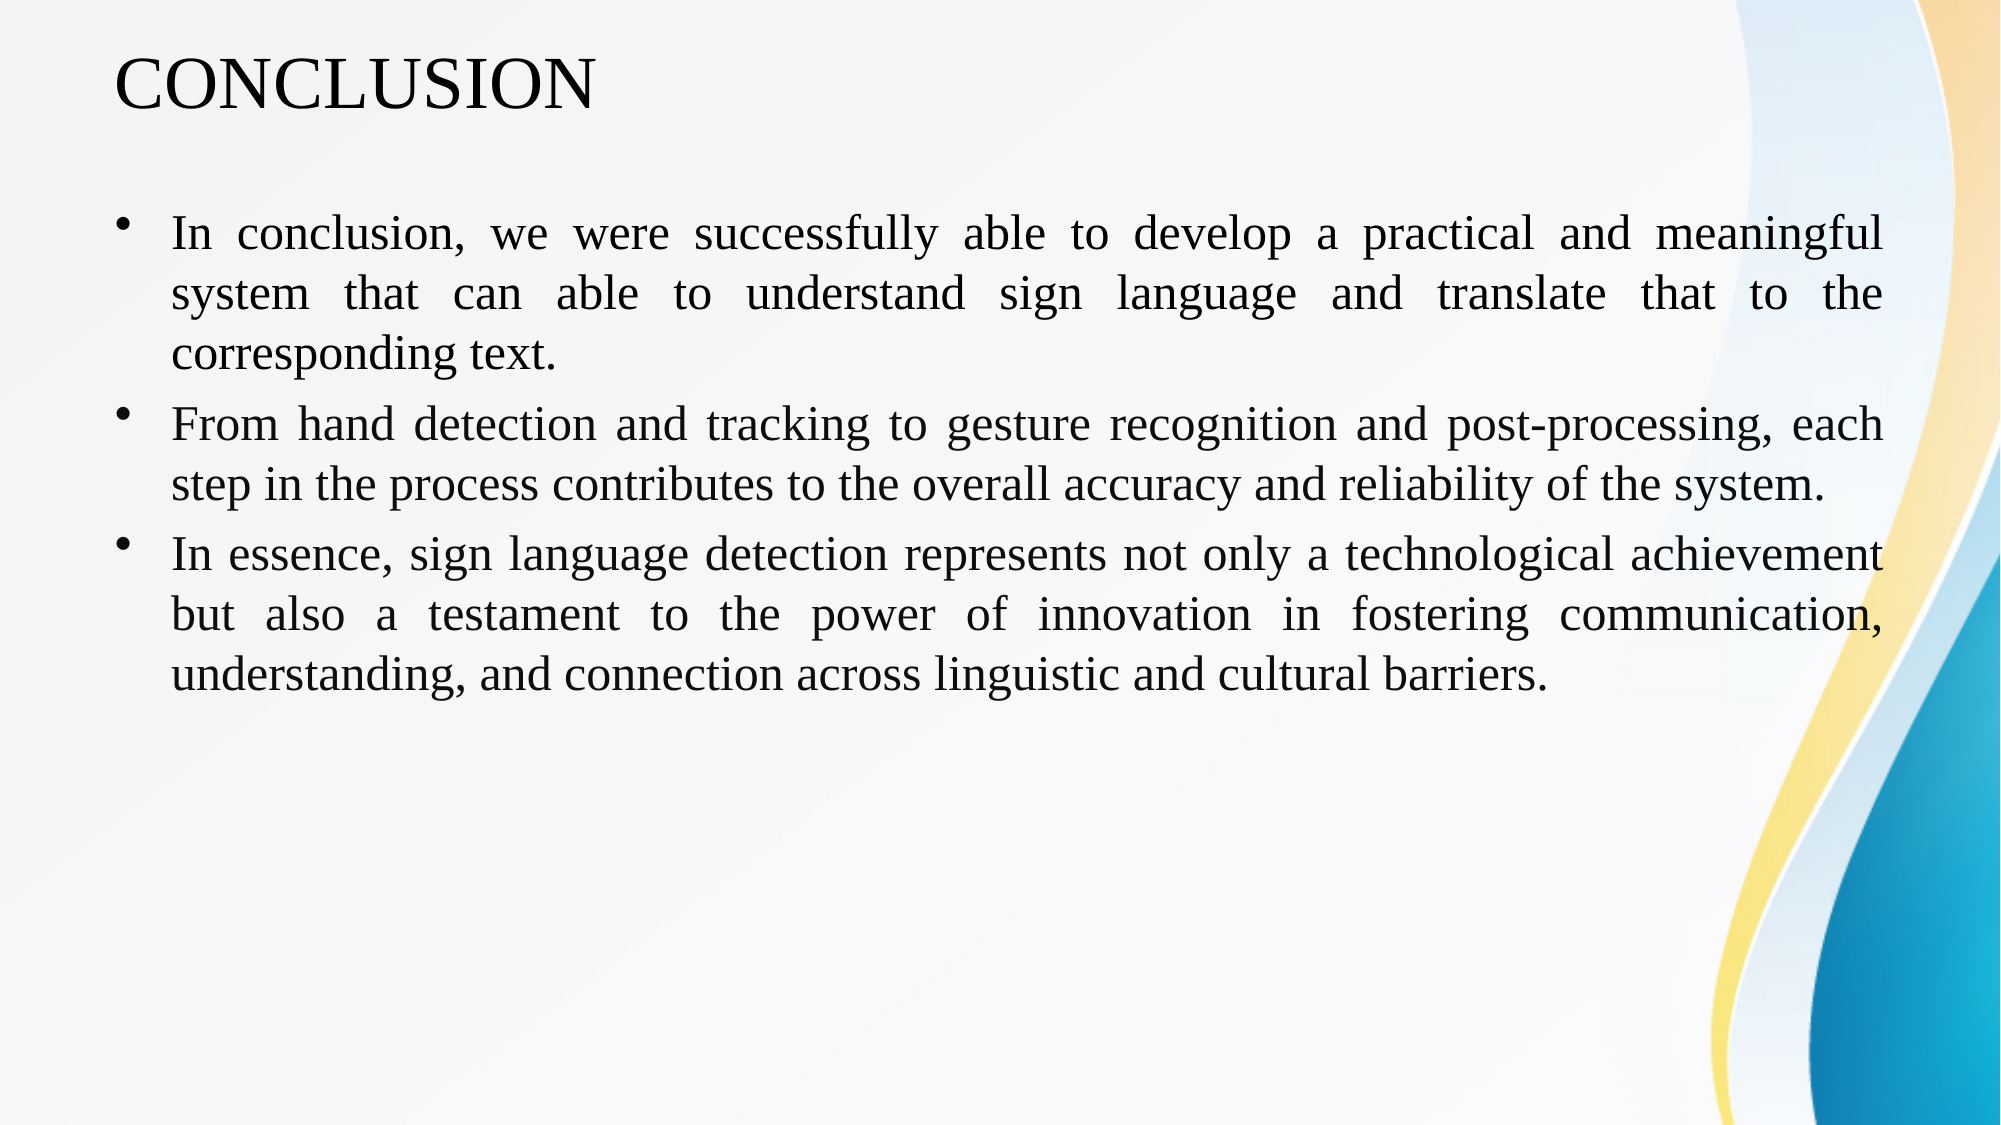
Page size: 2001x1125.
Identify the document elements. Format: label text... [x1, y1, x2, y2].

title CONCLUSION [99, 30, 1901, 127]
list In conclusion, we were successfully able to develop a practical and meaningful system that can able to understand sign language and translate that to the corresponding text. From hand detection and tracking to gesture recognition and post-processing, each step in the process contributes to the overall accuracy and reliability of the system. In essence, sign language detection represents not only a technological achievement but also a testament to the power of innovation in fostering communication, understanding, and connection across linguistic and cultural barriers. [99, 192, 1901, 1006]
picture [0, 0, 2001, 1125]
